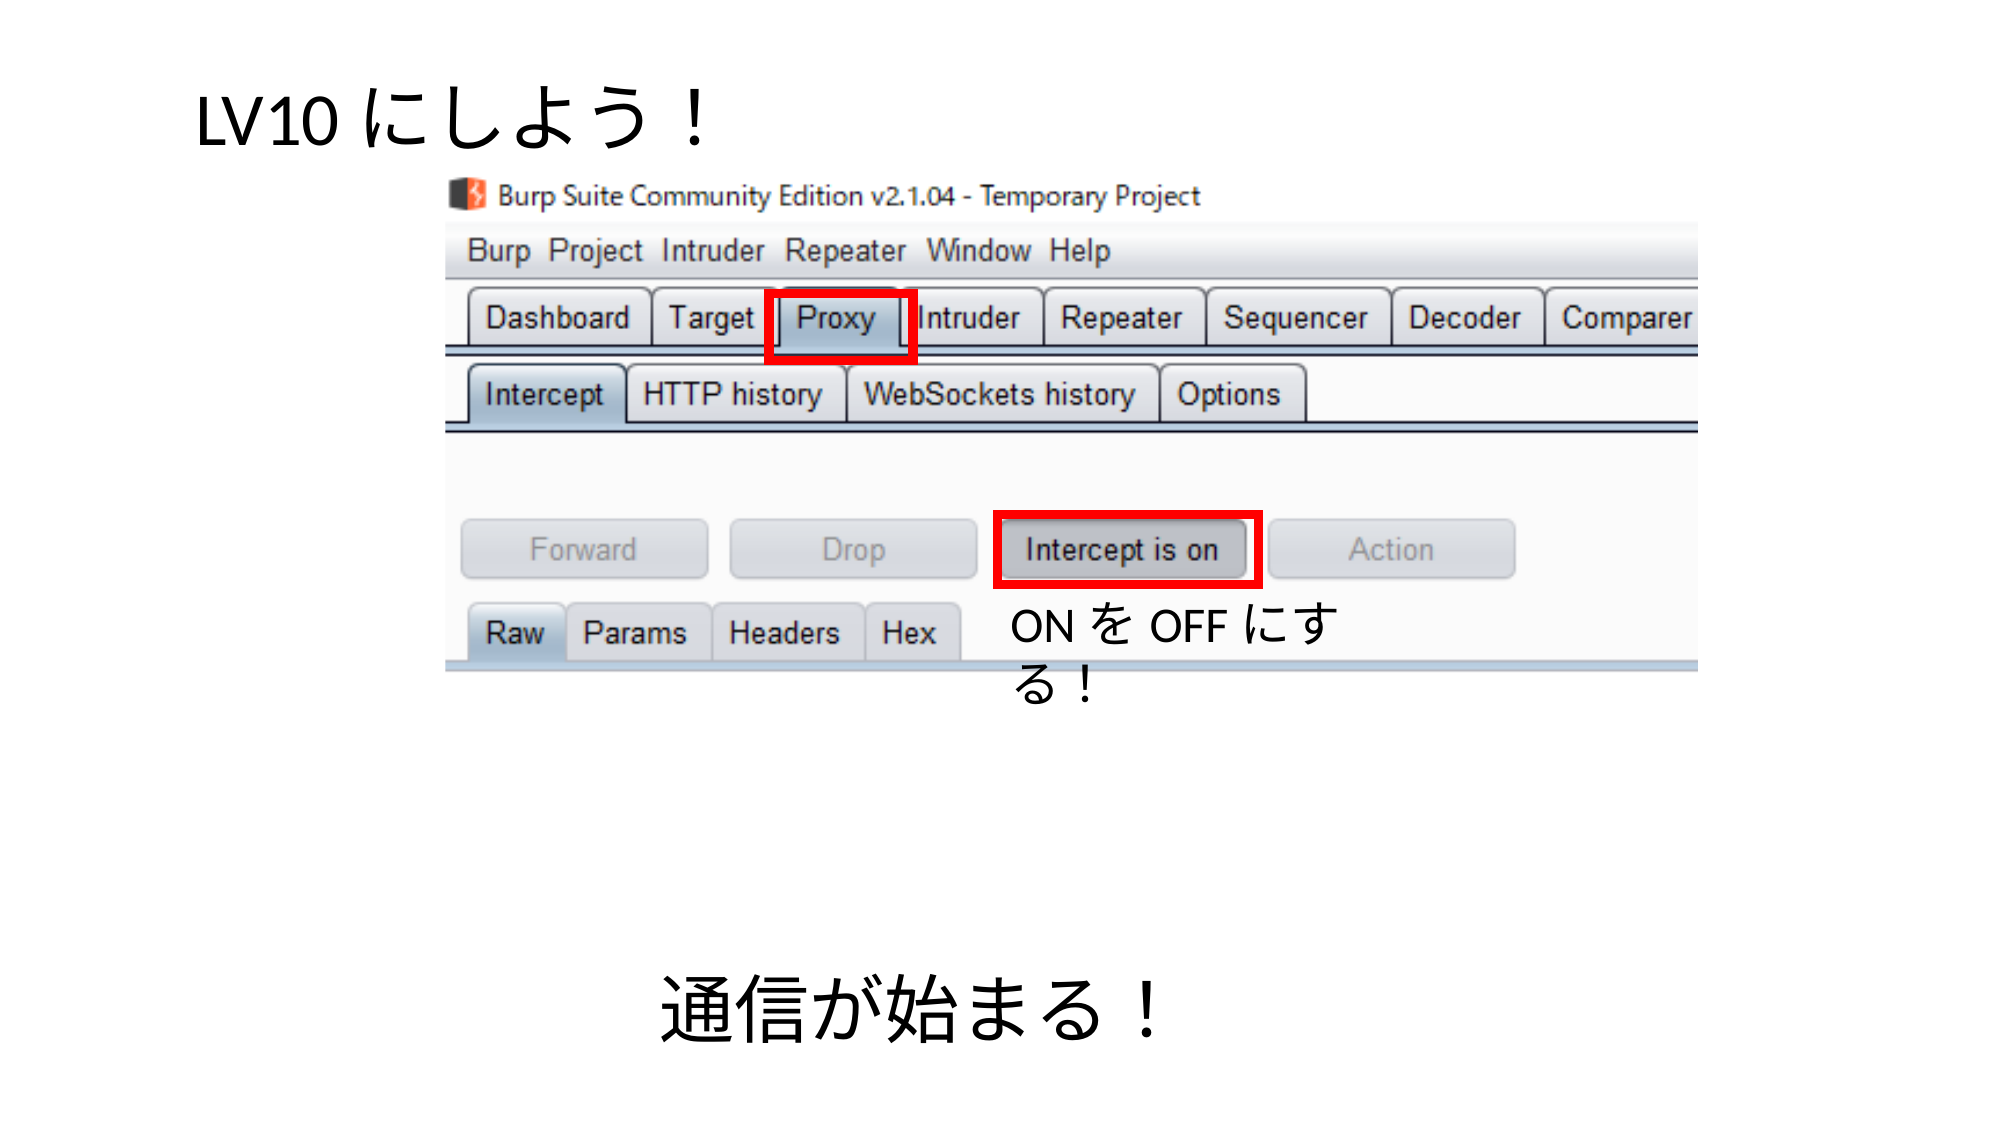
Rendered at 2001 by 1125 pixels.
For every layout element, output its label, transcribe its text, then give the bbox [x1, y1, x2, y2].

picture [445, 169, 1698, 884]
text_box LV10にしよう！ [180, 63, 1698, 168]
text_box 通信が始まる！ [644, 954, 1234, 1060]
